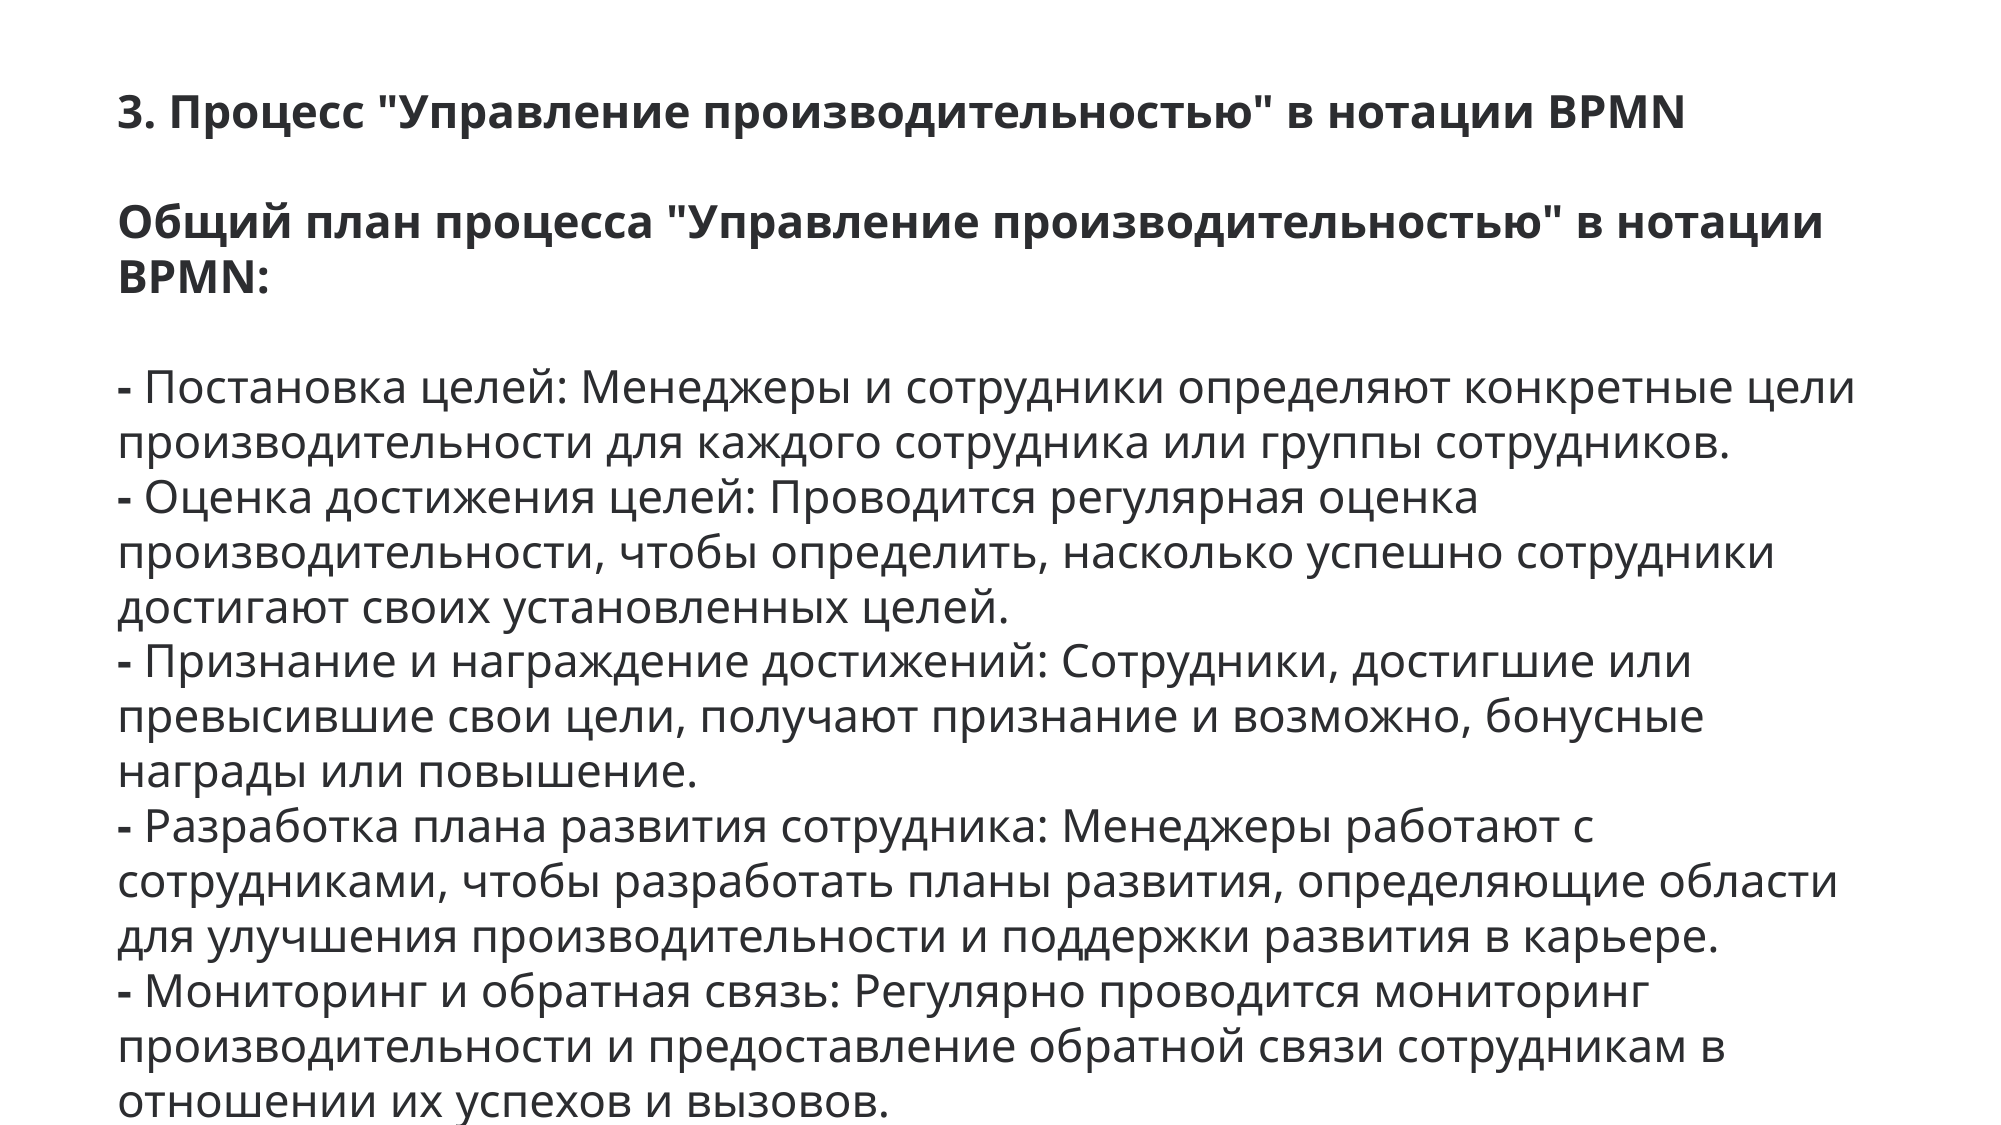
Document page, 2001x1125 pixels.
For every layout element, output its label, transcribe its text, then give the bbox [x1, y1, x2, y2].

text_box 3. Процесс "Управление производительностью" в нотации BPMN Общий план процесса "Управление производительностью" в нотации BPMN: - Постановка целей: Менеджеры и сотрудники определяют конкретные цели производительности для каждого сотрудника или группы сотрудников. - Оценка достижения целей: Проводится регулярная оценка производительности, чтобы определить, насколько успешно сотрудники достигают своих установленных целей. - Признание и награждение достижений: Сотрудники, достигшие или превысившие свои цели, получают признание и возможно, бонусные награды или повышение. - Разработка плана развития сотрудника: Менеджеры работают с сотрудниками, чтобы разработать планы развития, определяющие области для улучшения производительности и поддержки развития в карьере. - Мониторинг и обратная связь: Регулярно проводится мониторинг производительности и предоставление обратной связи сотрудникам в отношении их успехов и вызовов. [102, 75, 1877, 1125]
